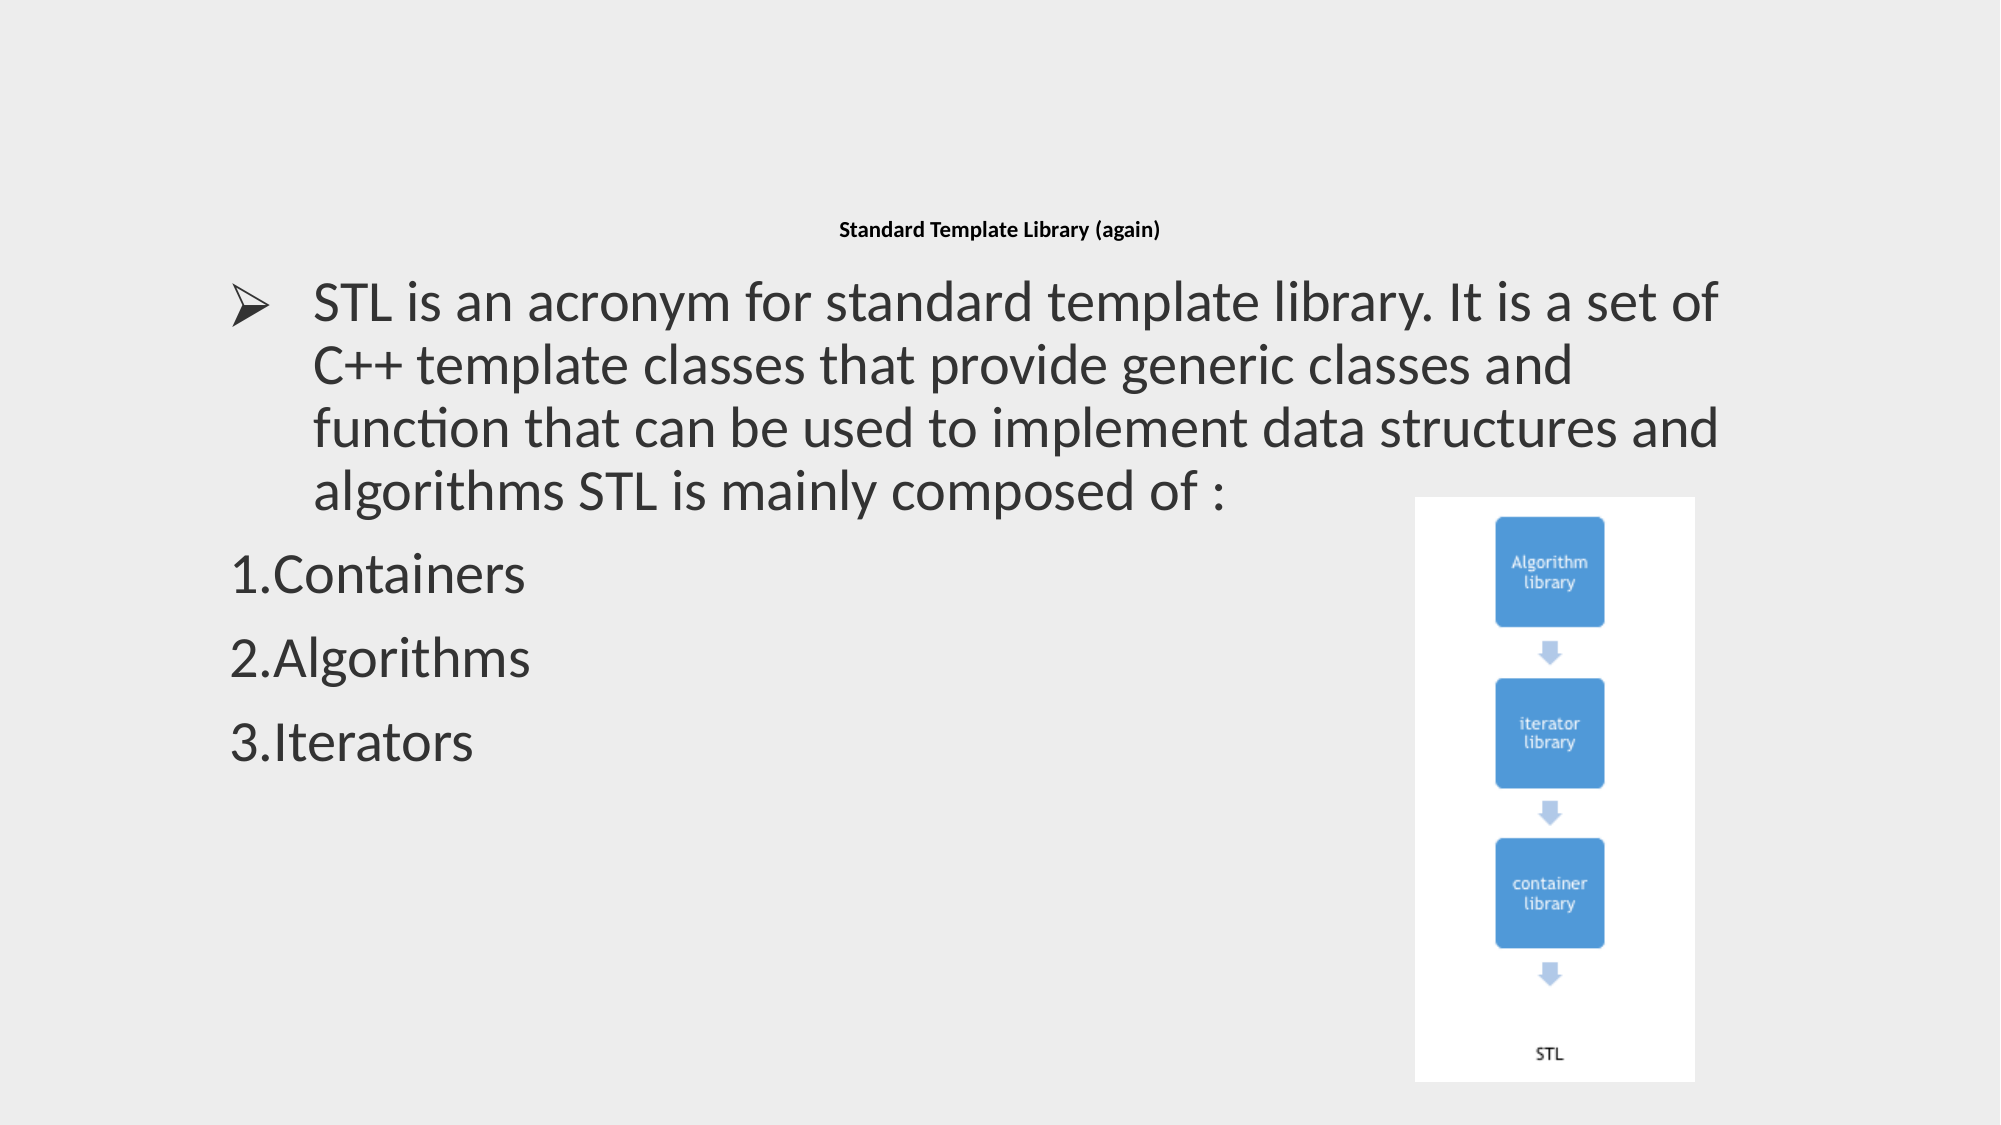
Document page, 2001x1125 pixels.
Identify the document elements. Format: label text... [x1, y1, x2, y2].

title Standard Template Library (again) [249, 184, 1750, 263]
picture [1415, 497, 1695, 1082]
subtitle STL is an acronym for standard template library. It is a set of C++ template classes that provide generic classes and function that can be used to implement data structures and algorithms STL is mainly composed of : Containers Algorithms Iterators [214, 263, 1750, 1082]
